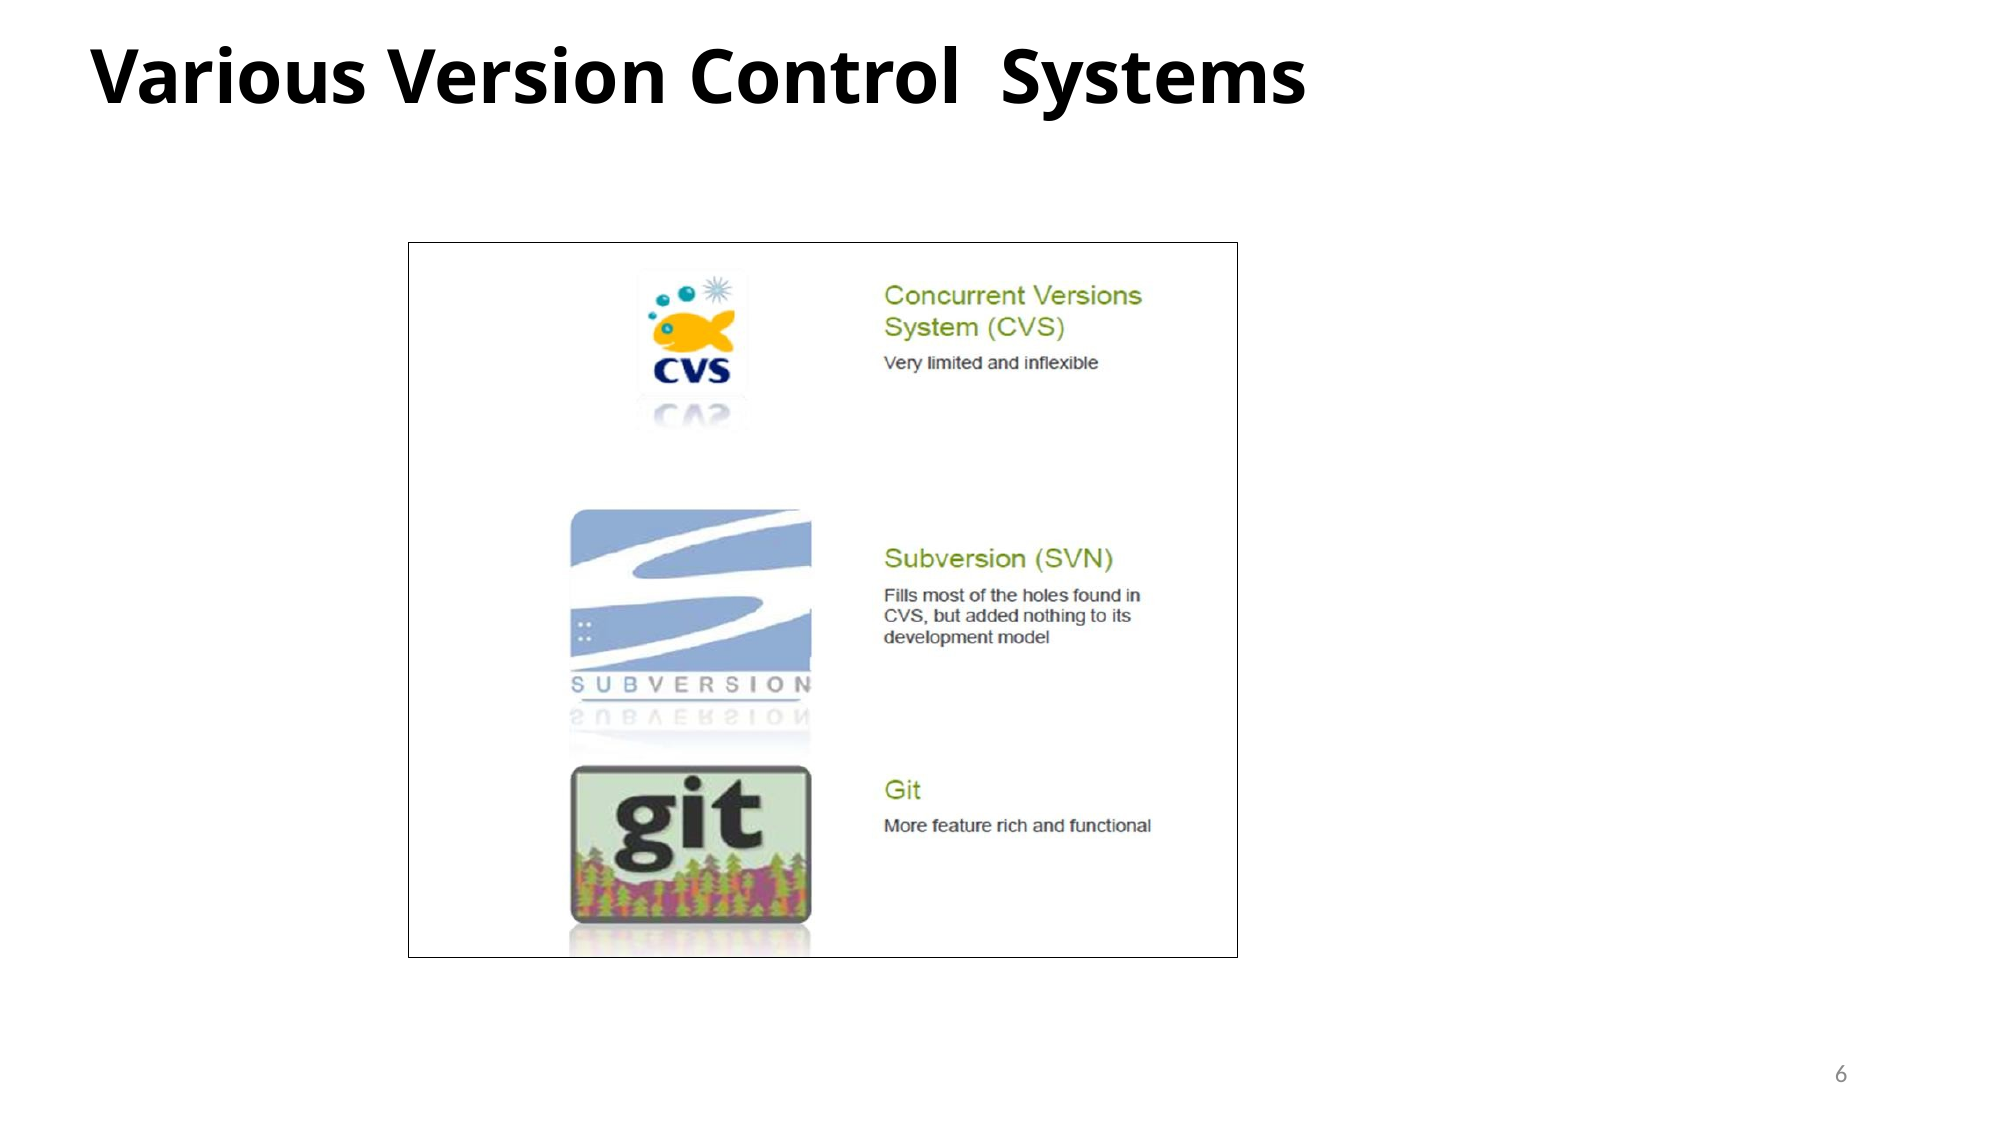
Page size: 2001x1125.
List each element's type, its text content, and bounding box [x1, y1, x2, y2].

text_box [407, 242, 1237, 958]
title Various Version Control Systems [0, 0, 1398, 168]
slide_number 6 [1412, 1042, 1863, 1103]
